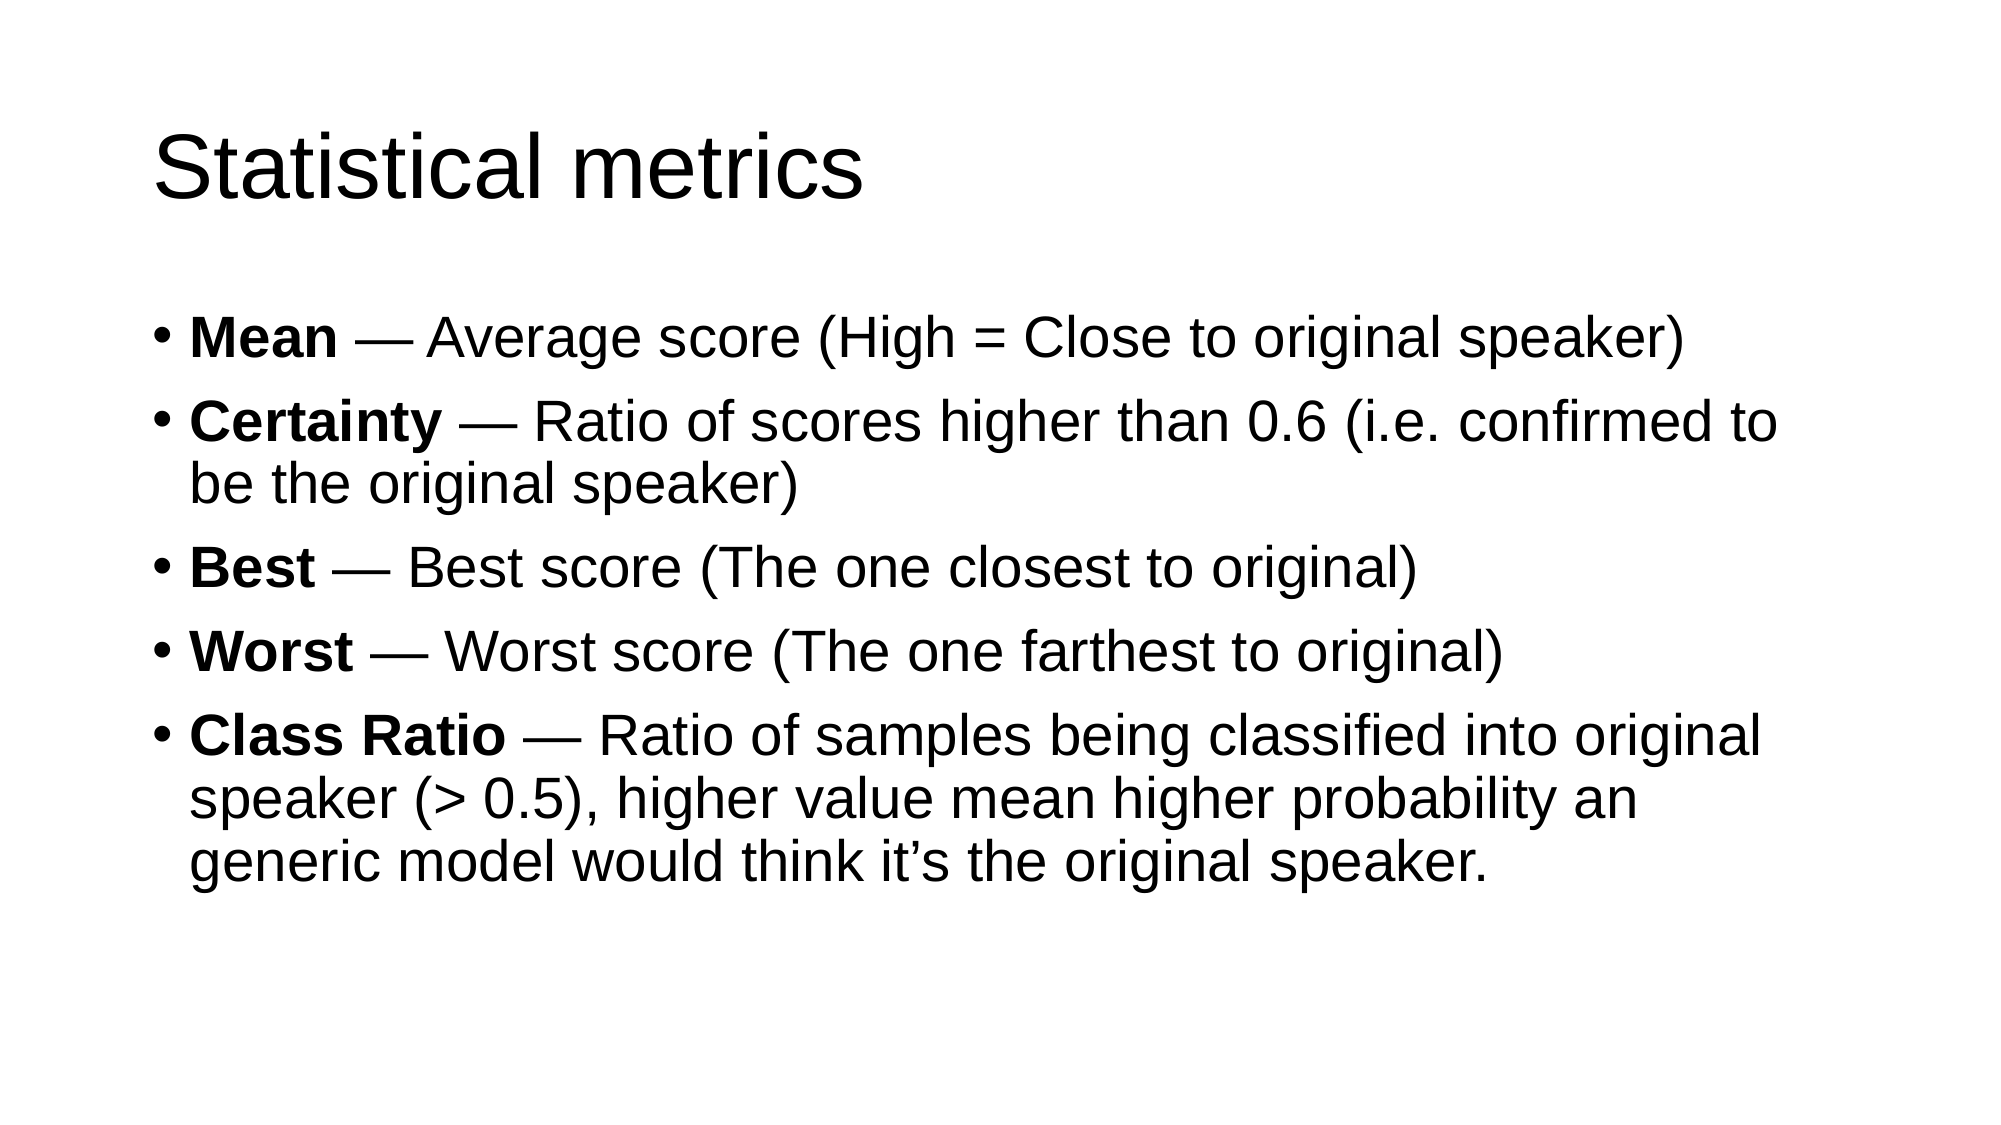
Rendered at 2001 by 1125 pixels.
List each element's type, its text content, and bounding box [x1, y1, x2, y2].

title Statistical metrics [137, 59, 1863, 278]
list Mean — Average score (High = Close to original speaker) Certainty — Ratio of scores higher than 0.6 (i.e. confirmed to be the original speaker) Best — Best score (The one closest to original) Worst — Worst score (The one farthest to original) Class Ratio — Ratio of samples being classified into original speaker (> 0.5), higher value mean higher probability an generic model would think it’s the original speaker. [137, 299, 1863, 1014]
